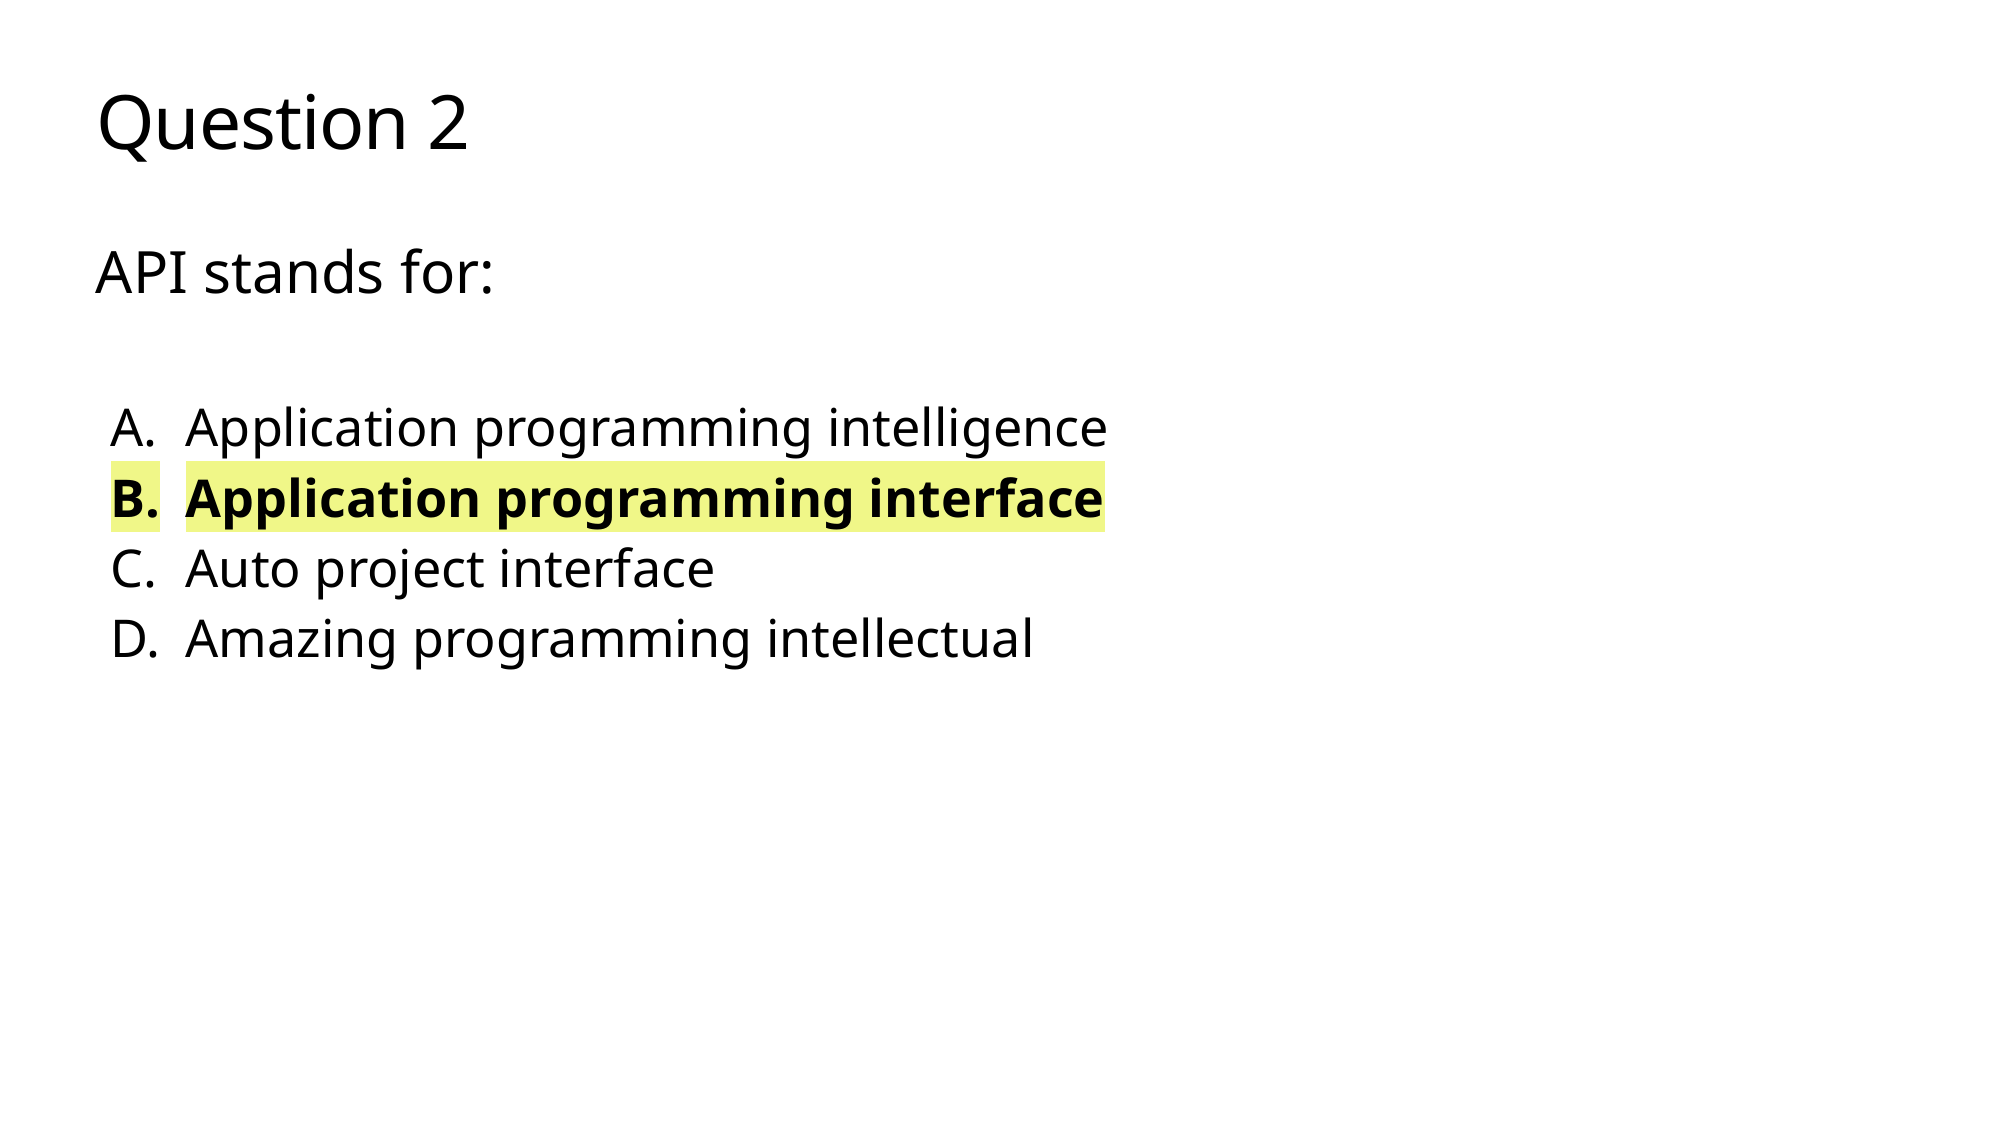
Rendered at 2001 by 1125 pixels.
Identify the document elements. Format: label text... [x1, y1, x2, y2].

text_box Application programming intelligence Application programming interface Auto project interface Amazing programming intellectual [95, 387, 1905, 1044]
list API stands for: [95, 235, 1904, 306]
title Question 2 [96, 75, 1904, 165]
